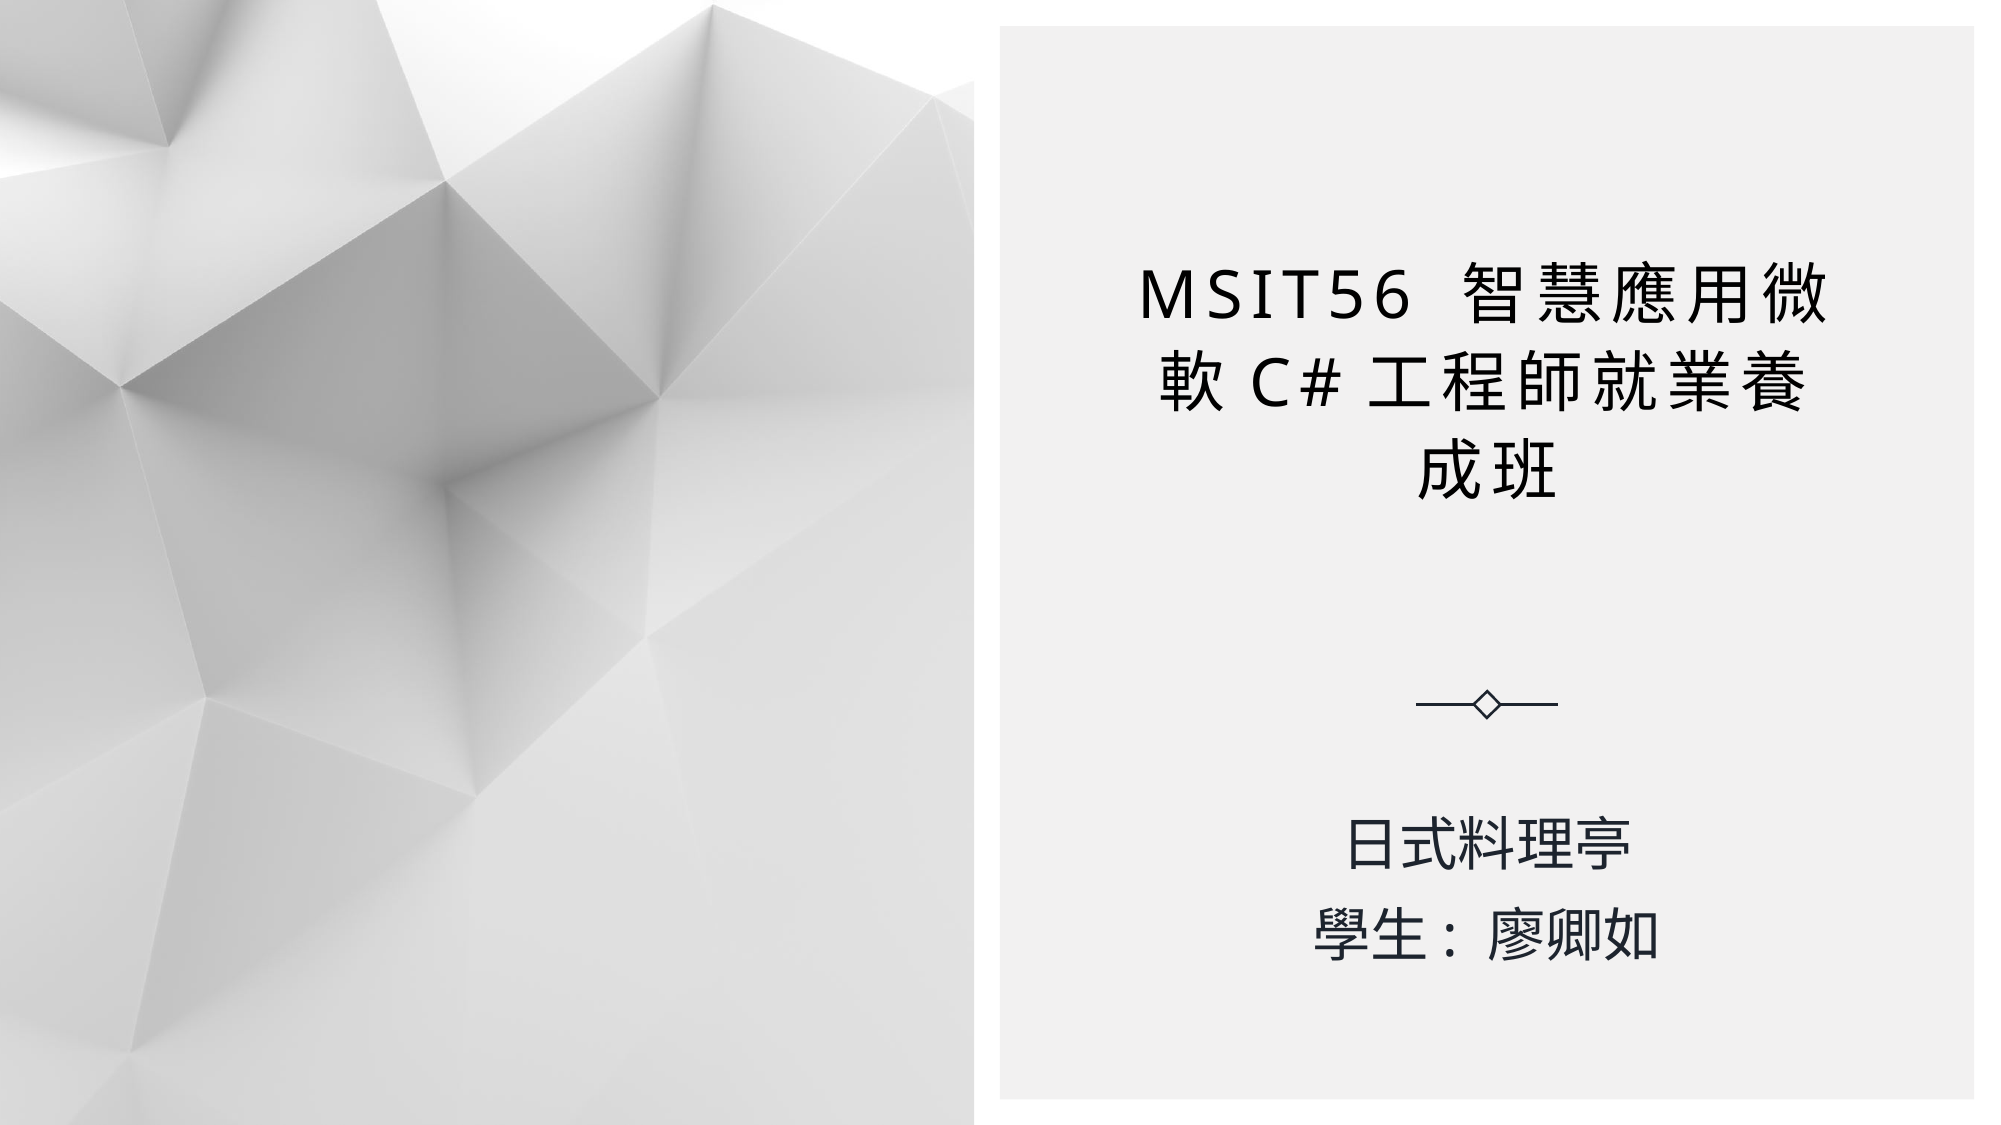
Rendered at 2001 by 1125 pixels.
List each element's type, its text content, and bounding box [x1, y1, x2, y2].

text_box [975, 0, 2000, 1125]
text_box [1415, 695, 1559, 715]
subtitle 日式料理亭 學生: 廖卿如 [1139, 800, 1835, 1003]
picture [0, 0, 975, 1125]
text_box [999, 25, 1975, 1100]
title MSIT56 智慧應用微軟C#工程師就業養成班 [1108, 174, 1866, 516]
